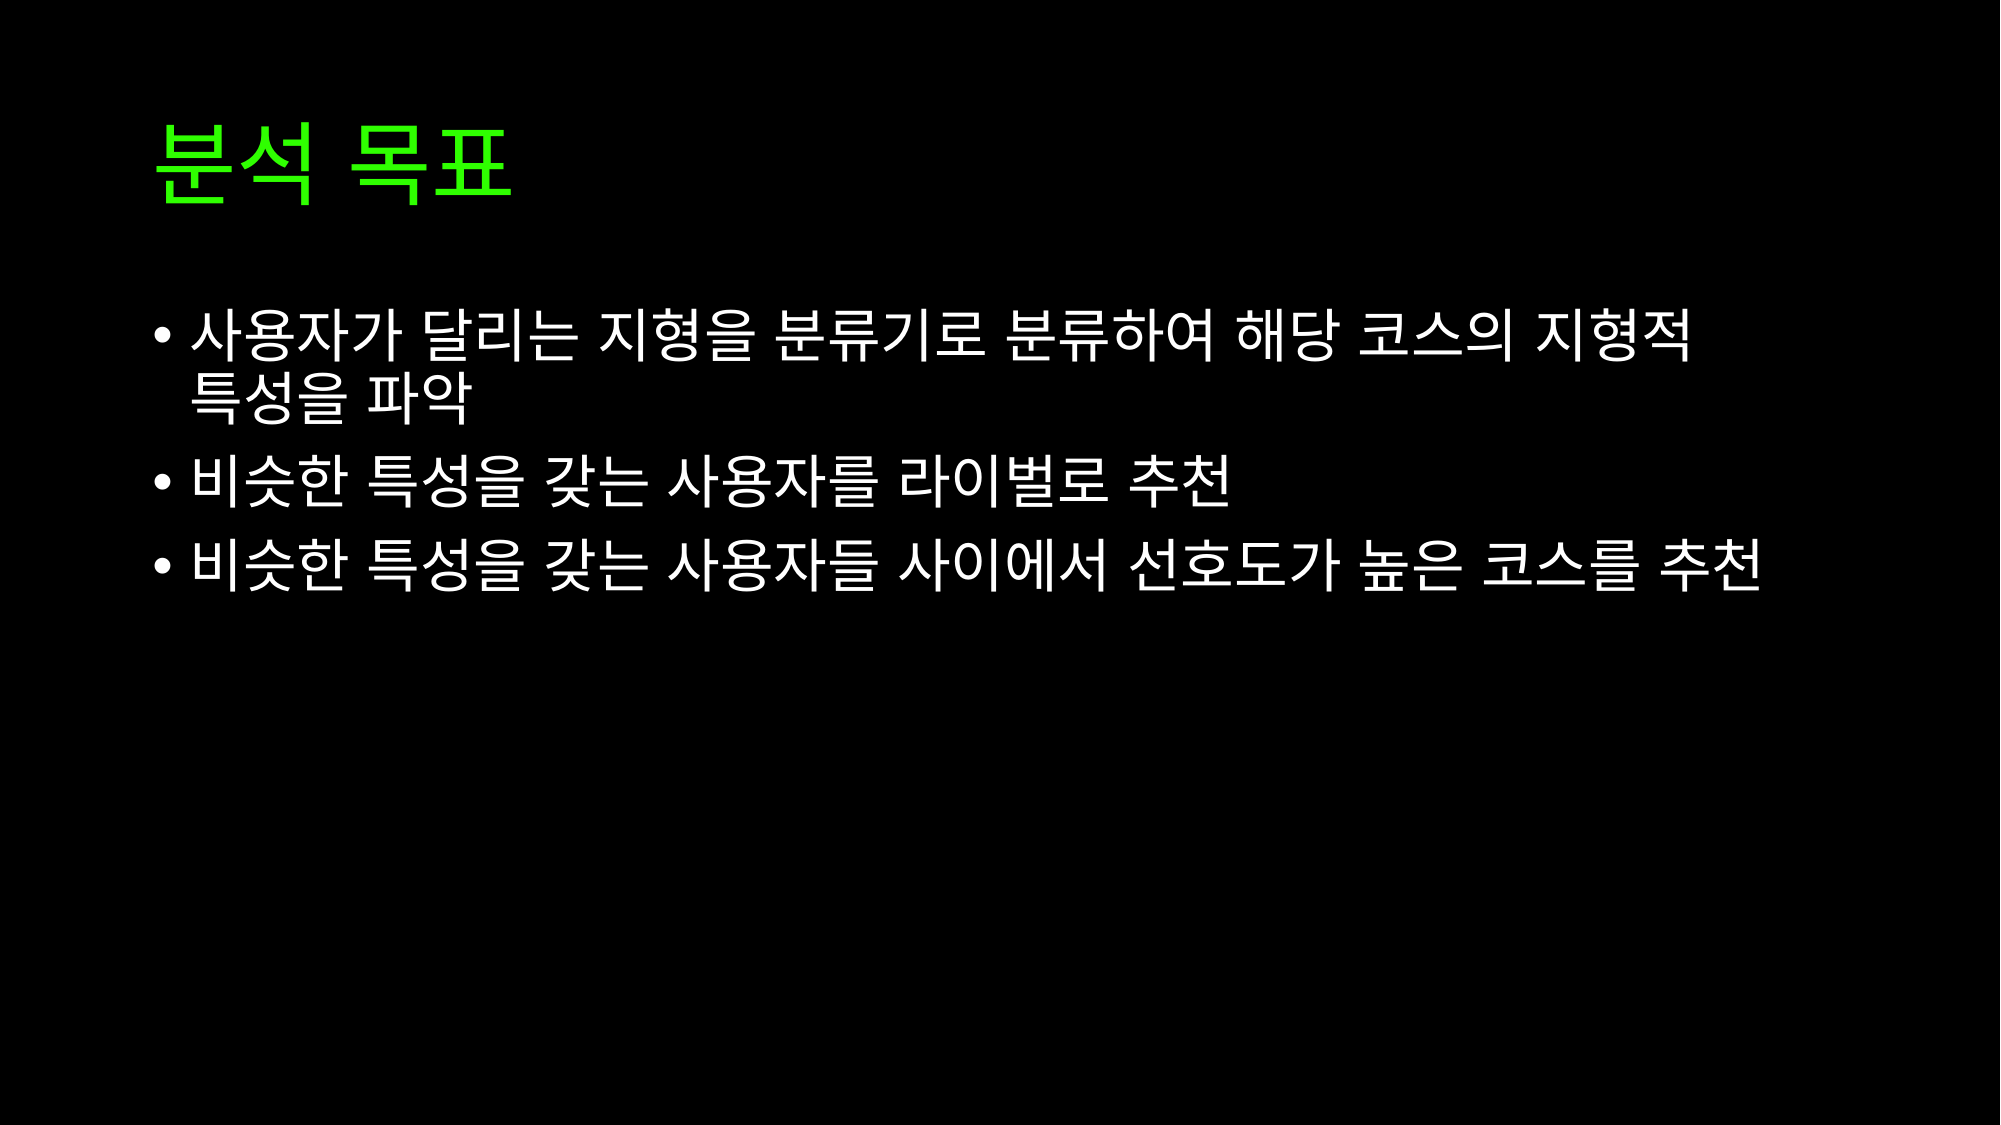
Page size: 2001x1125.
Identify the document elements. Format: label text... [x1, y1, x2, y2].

list 사용자가 달리는 지형을 분류기로 분류하여 해당 코스의 지형적 특성을 파악 비슷한 특성을 갖는 사용자를 라이벌로 추천 비슷한 특성을 갖는 사용자들 사이에서 선호도가 높은 코스를 추천 [137, 299, 1863, 1014]
title 분석 목표 [137, 59, 1863, 278]
